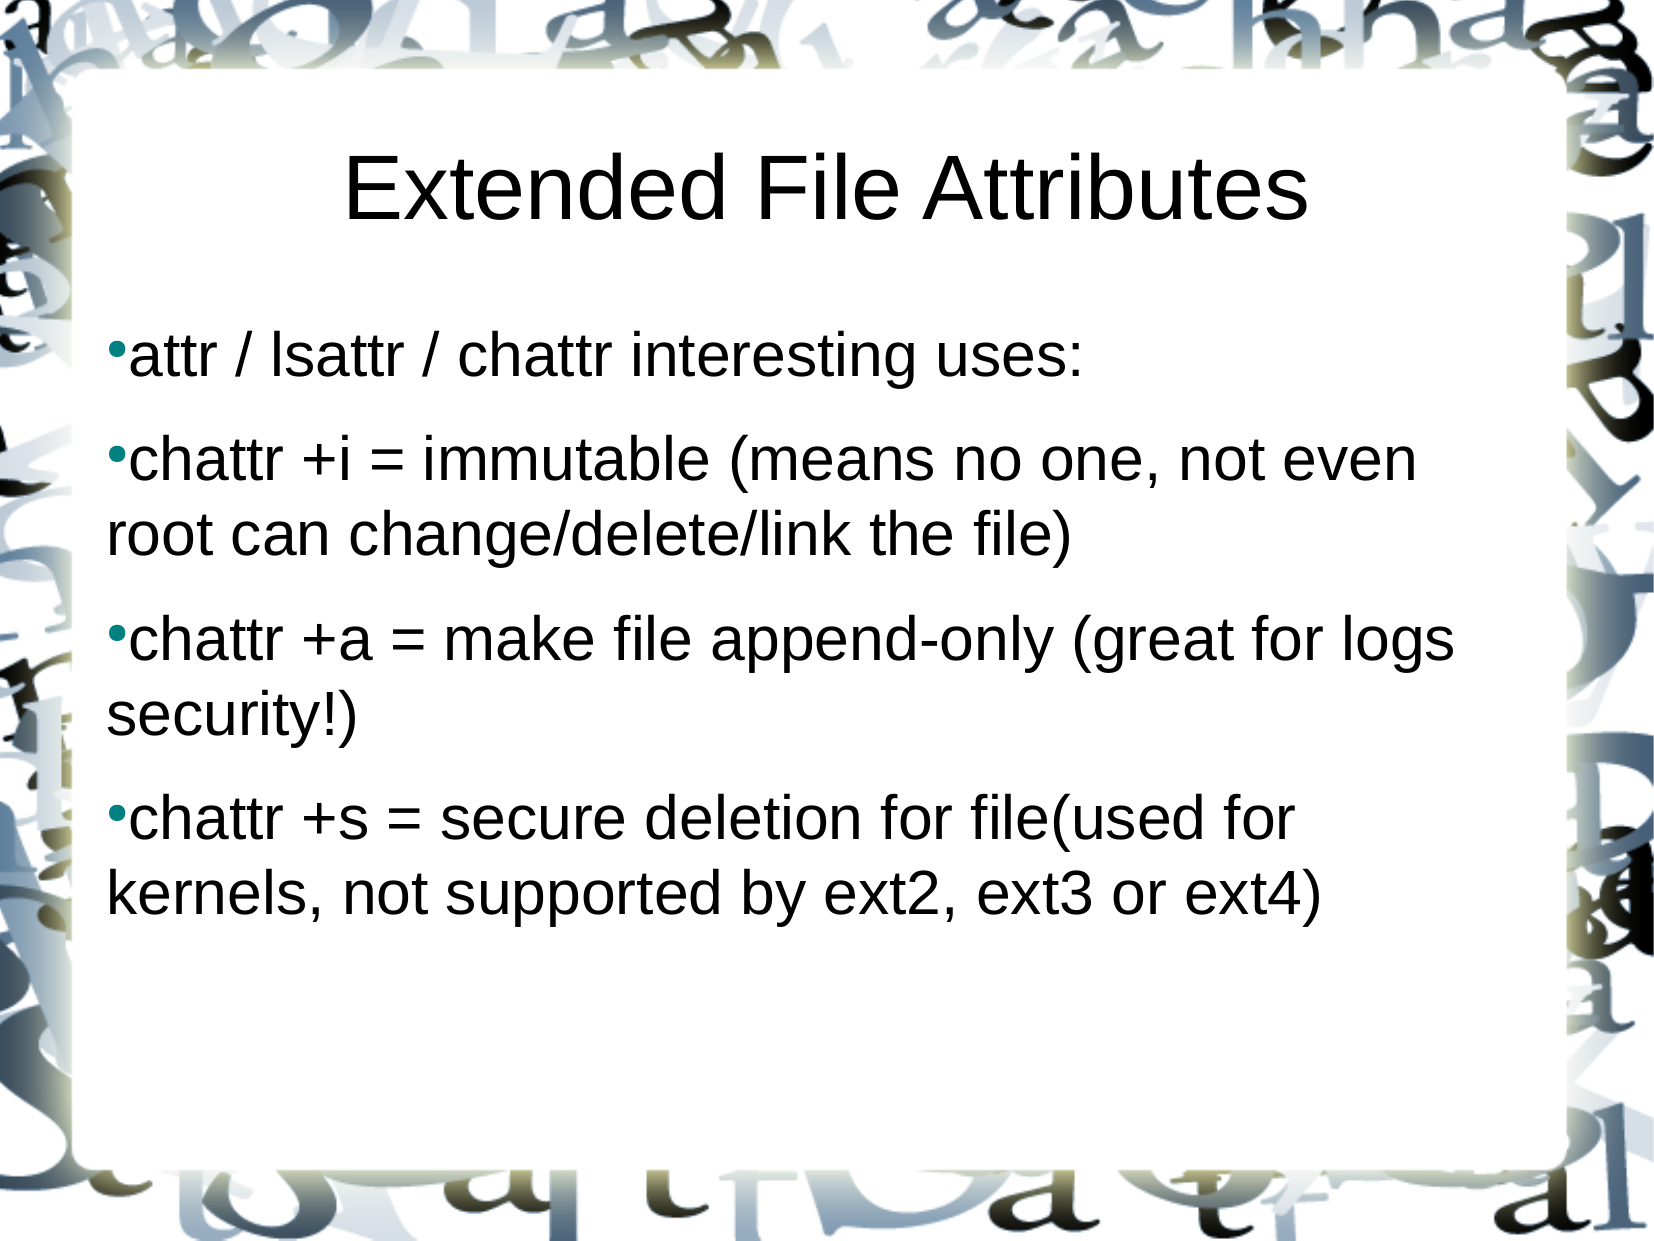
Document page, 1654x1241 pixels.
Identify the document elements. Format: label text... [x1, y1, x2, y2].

list attr / lsattr / chattr interesting uses: chattr +i = immutable (means no one, not even root can change/delete/link the file) chattr +a = make file append-only (great for logs security!) chattr +s = secure deletion for file(used for kernels, not supported by ext2, ext3 or ext4) [106, 313, 1530, 1019]
title Extended File Attributes [82, 78, 1571, 287]
picture [0, 0, 1654, 1241]
